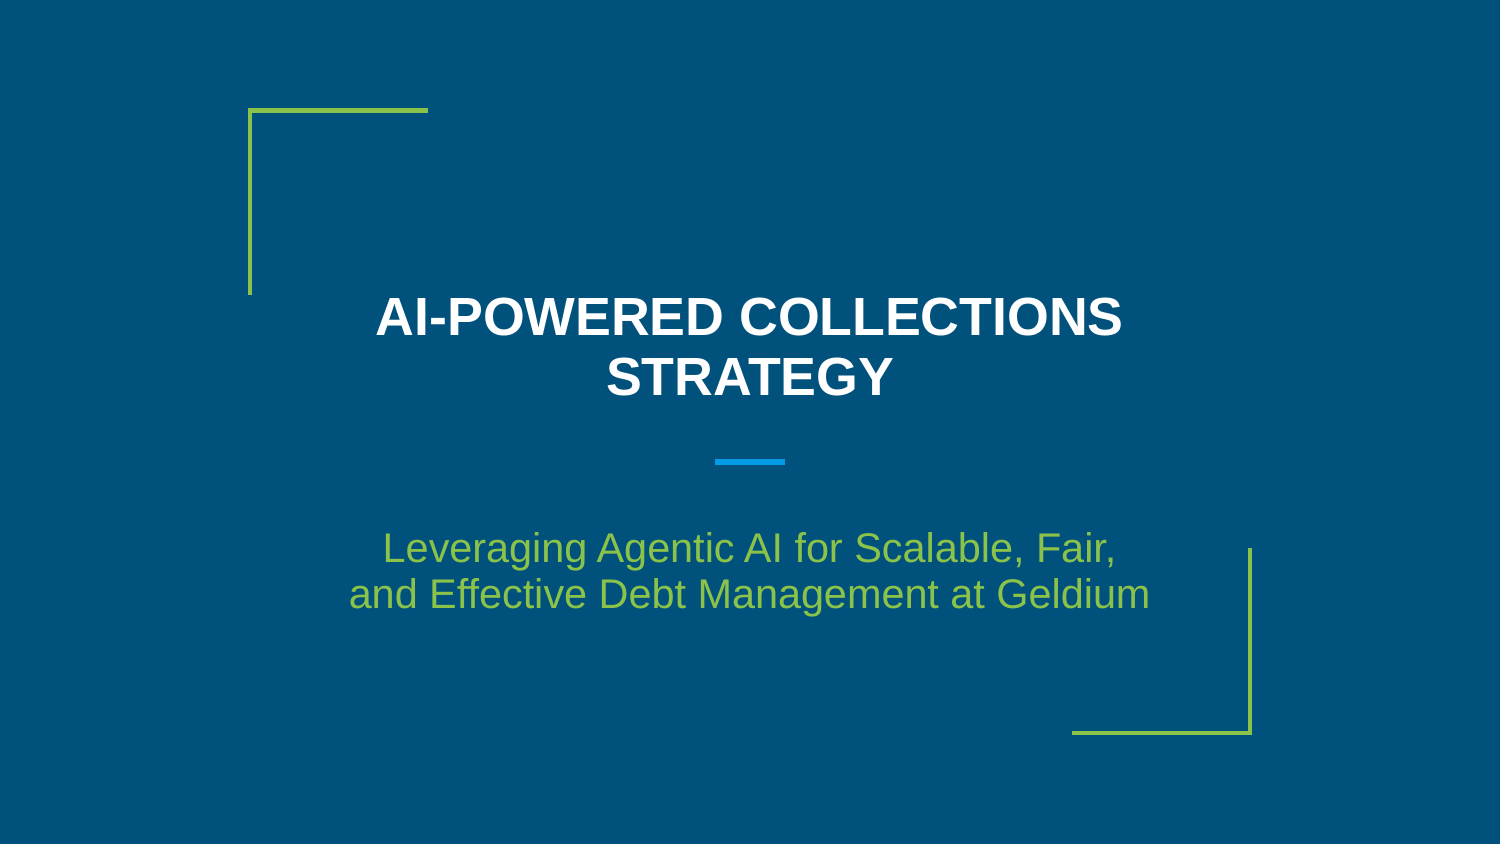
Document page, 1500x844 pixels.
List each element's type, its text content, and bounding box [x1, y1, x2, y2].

title AI-POWERED COLLECTIONS STRATEGY [352, 235, 1148, 422]
subtitle Leveraging Agentic AI for Scalable, Fair, and Effective Debt Management at Geldium [333, 509, 1167, 636]
